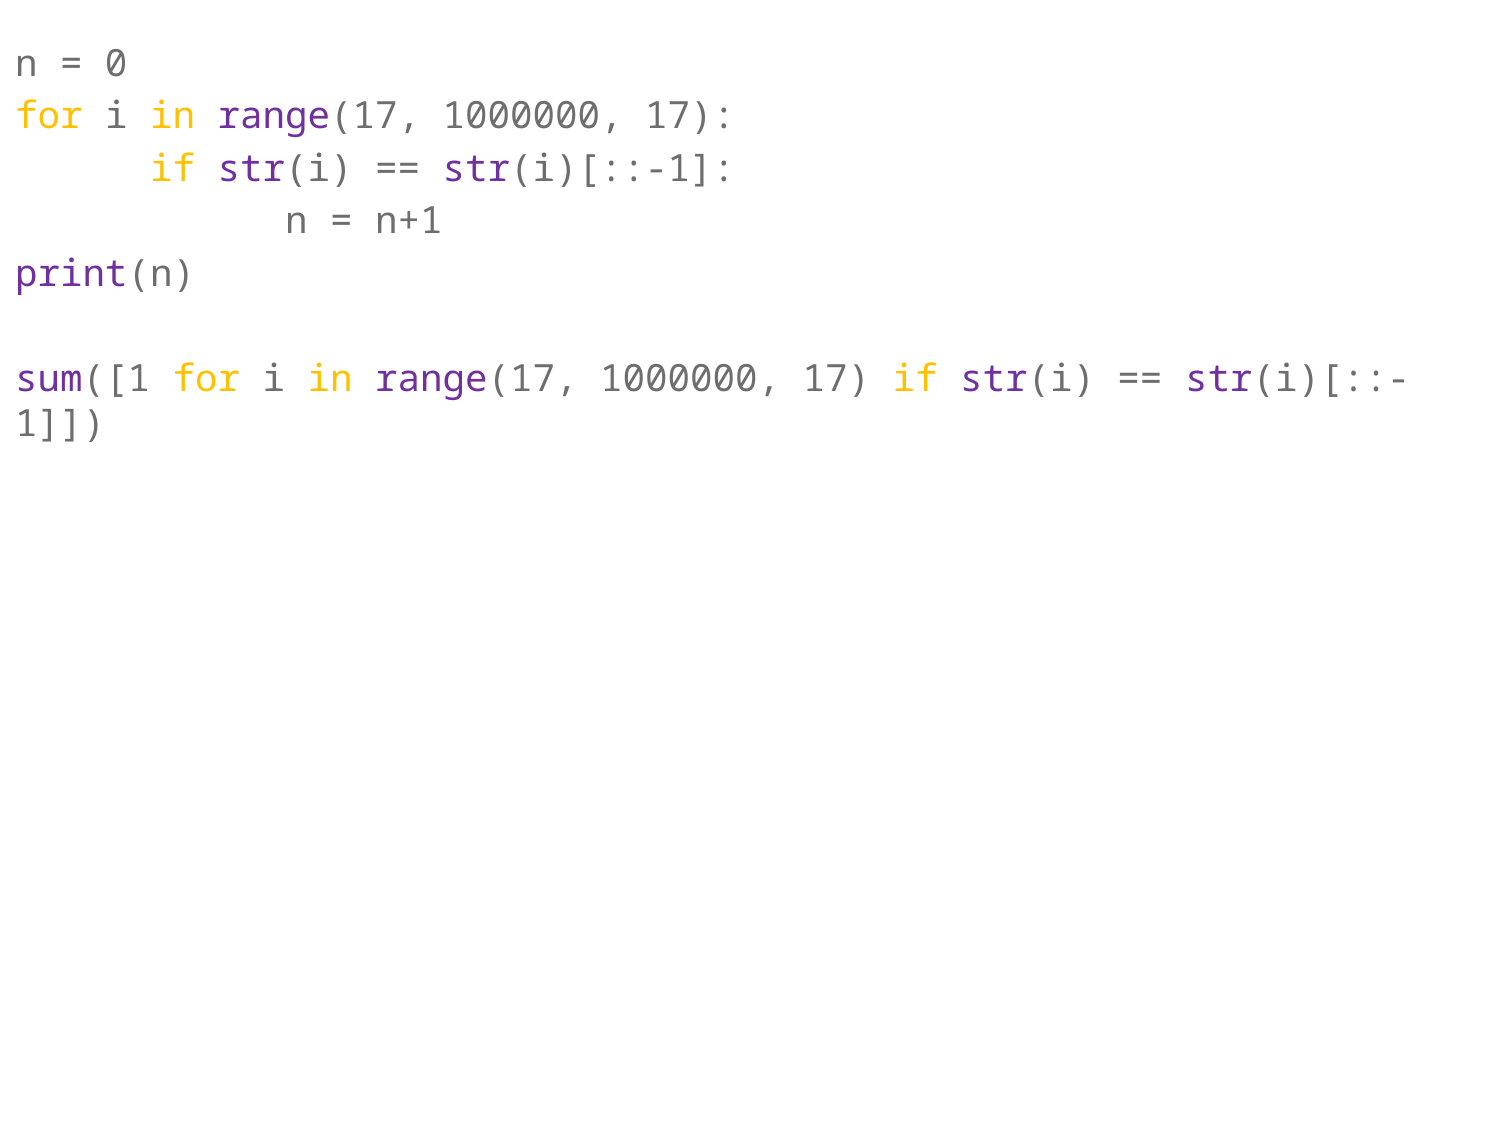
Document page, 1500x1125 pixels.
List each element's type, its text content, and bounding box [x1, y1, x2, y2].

list n = 0 for i in range(17, 1000000, 17): if str(i) == str(i)[::-1]: n = n+1 print(n) sum([1 for i in range(17, 1000000, 17) if str(i) == str(i)[::-1]]) [0, 30, 1500, 1083]
